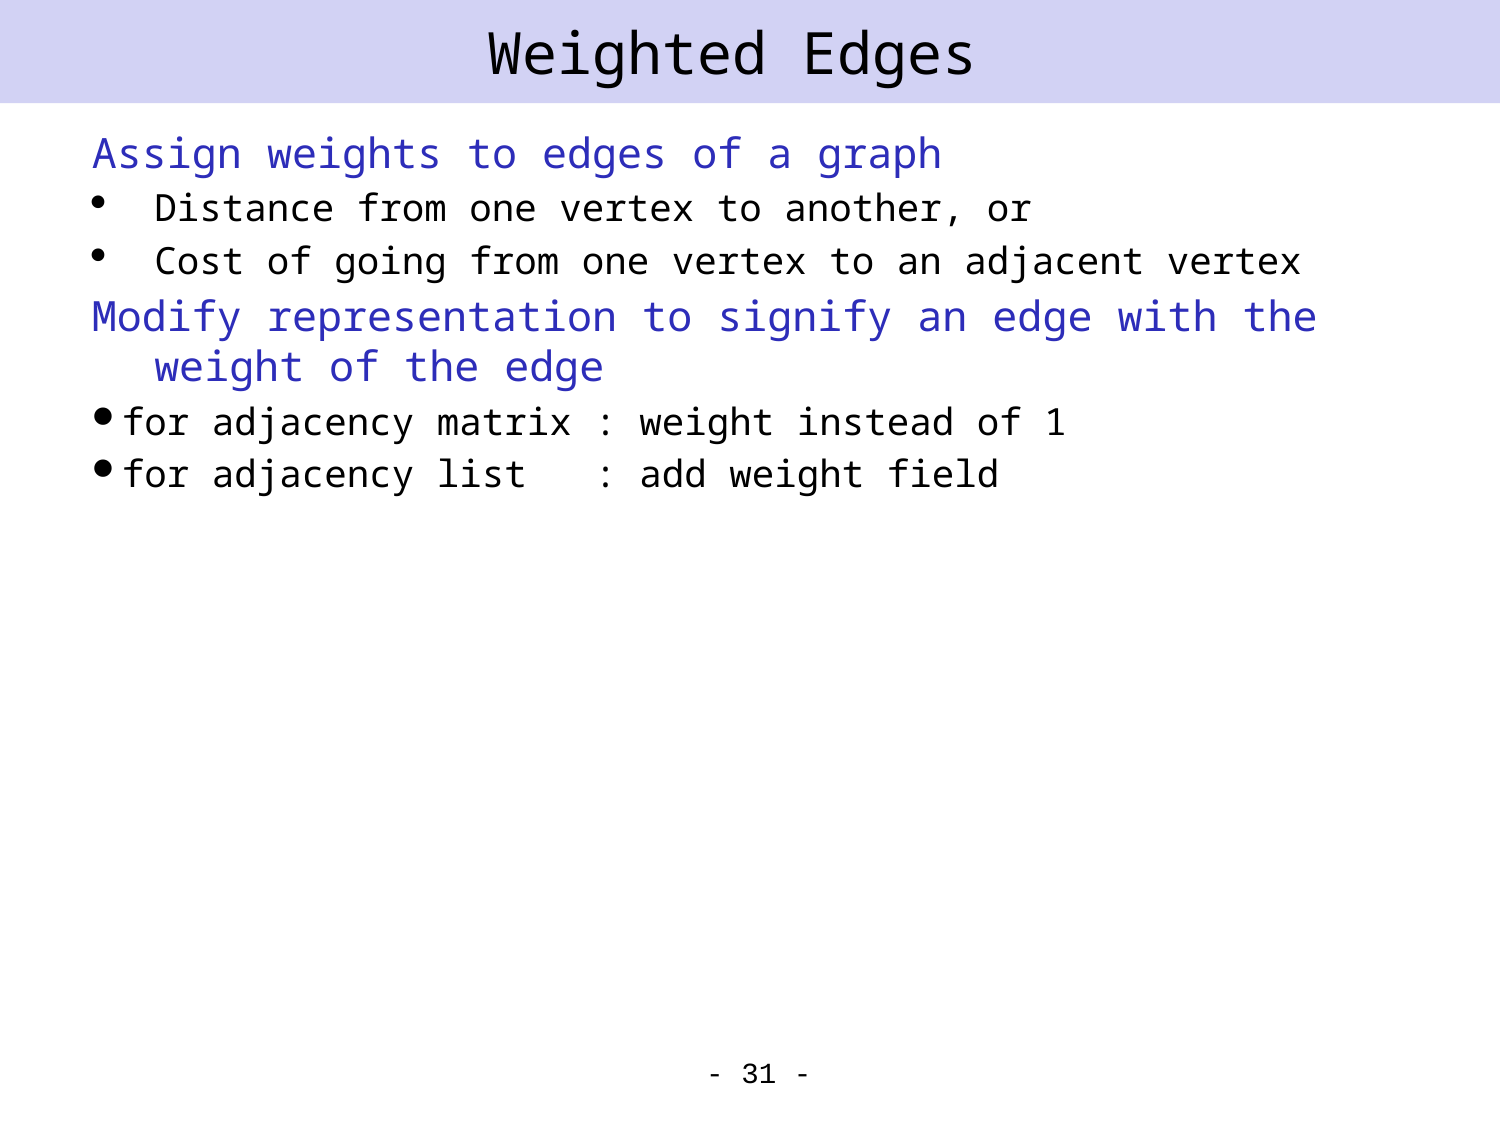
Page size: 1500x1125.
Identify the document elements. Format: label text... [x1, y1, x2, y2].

list Assign weights to edges of a graph Distance from one vertex to another, or Cost of going from one vertex to an adjacent vertex Modify representation to signify an edge with the weight of the edge for adjacency matrix : weight instead of 1 for adjacency list : add weight field [76, 118, 1417, 1026]
title Weighted Edges [0, 0, 1500, 104]
slide_number - 31 - [513, 1046, 827, 1094]
